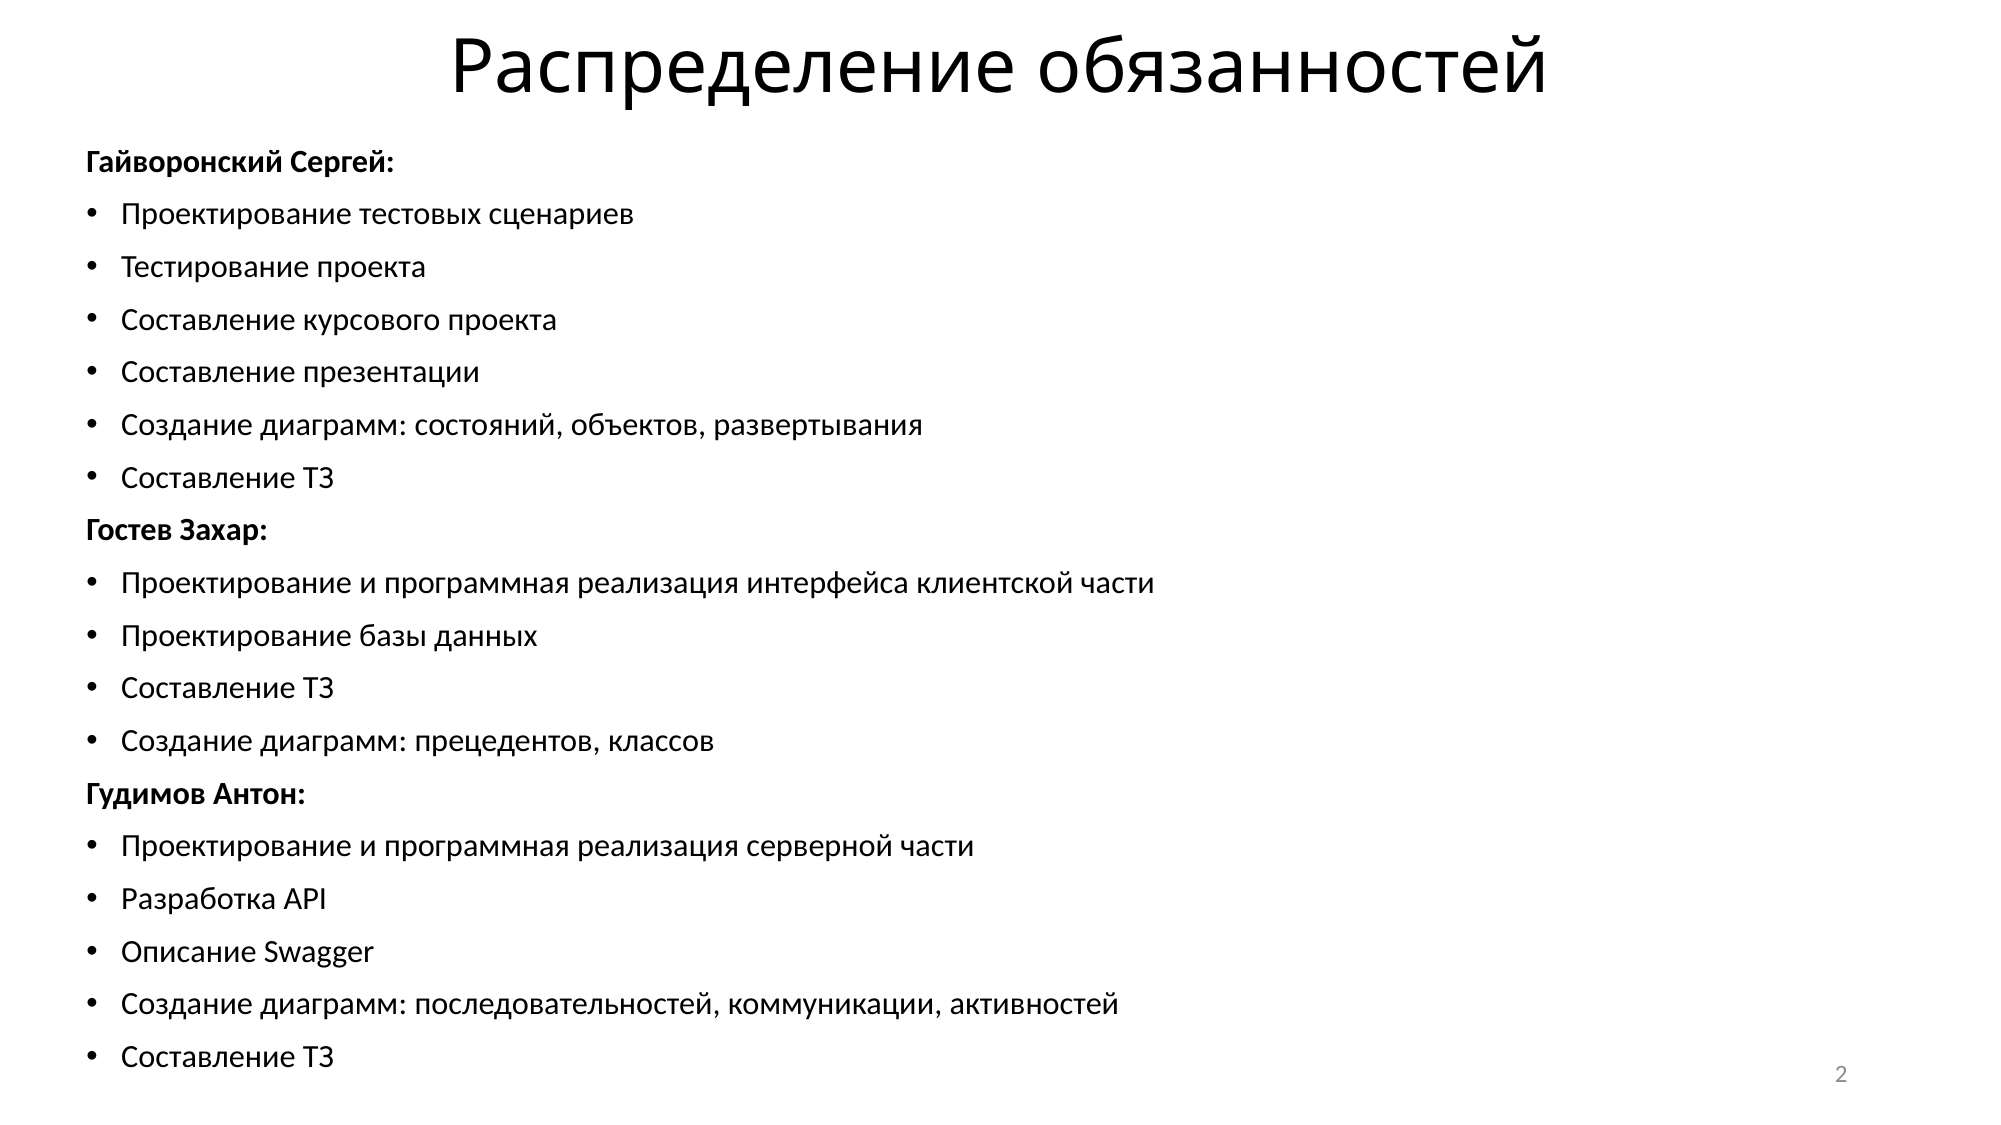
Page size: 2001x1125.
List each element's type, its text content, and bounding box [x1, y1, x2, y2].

slide_number 2 [1412, 1042, 1863, 1103]
title Распределение обязанностей [137, 0, 1863, 136]
list Гайворонский Сергей: Проектирование тестовых сценариев Тестирование проекта Составление курсового проекта Составление презентации Создание диаграмм: состояний, объектов, развертывания Составление ТЗ Гостев Захар: Проектирование и программная реализация интерфейса клиентской части Проектирование базы данных Составление ТЗ Создание диаграмм: прецедентов, классов Гудимов Антон: Проектирование и программная реализация серверной части Разработка API Описание Swagger Создание диаграмм: последовательностей, коммуникации, активностей Составление ТЗ [71, 136, 1863, 1083]
